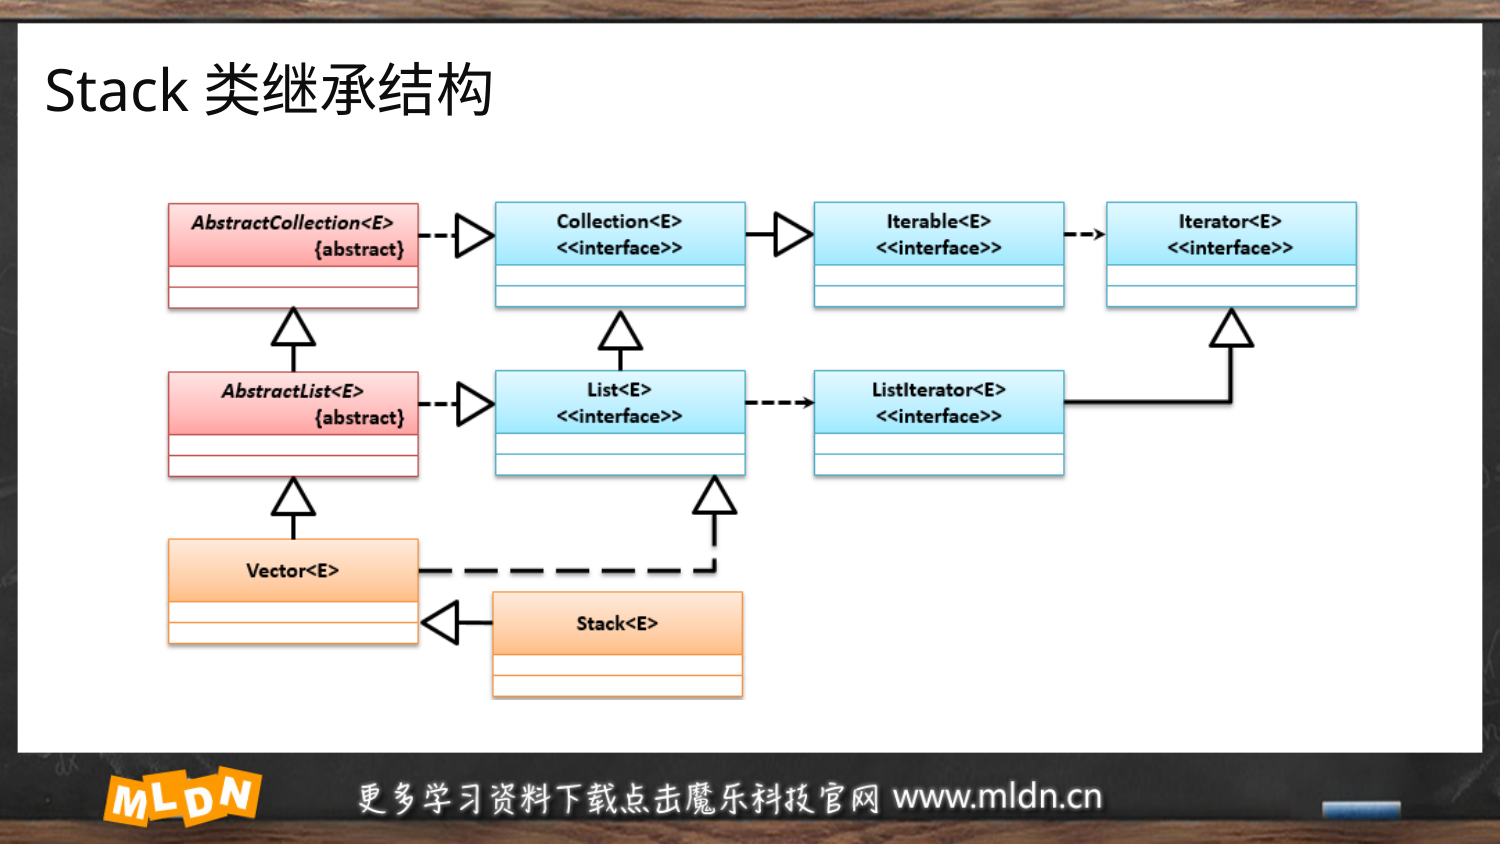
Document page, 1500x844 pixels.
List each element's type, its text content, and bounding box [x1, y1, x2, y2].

picture [0, 0, 1500, 844]
title Stack类继承结构 [29, 34, 1471, 141]
